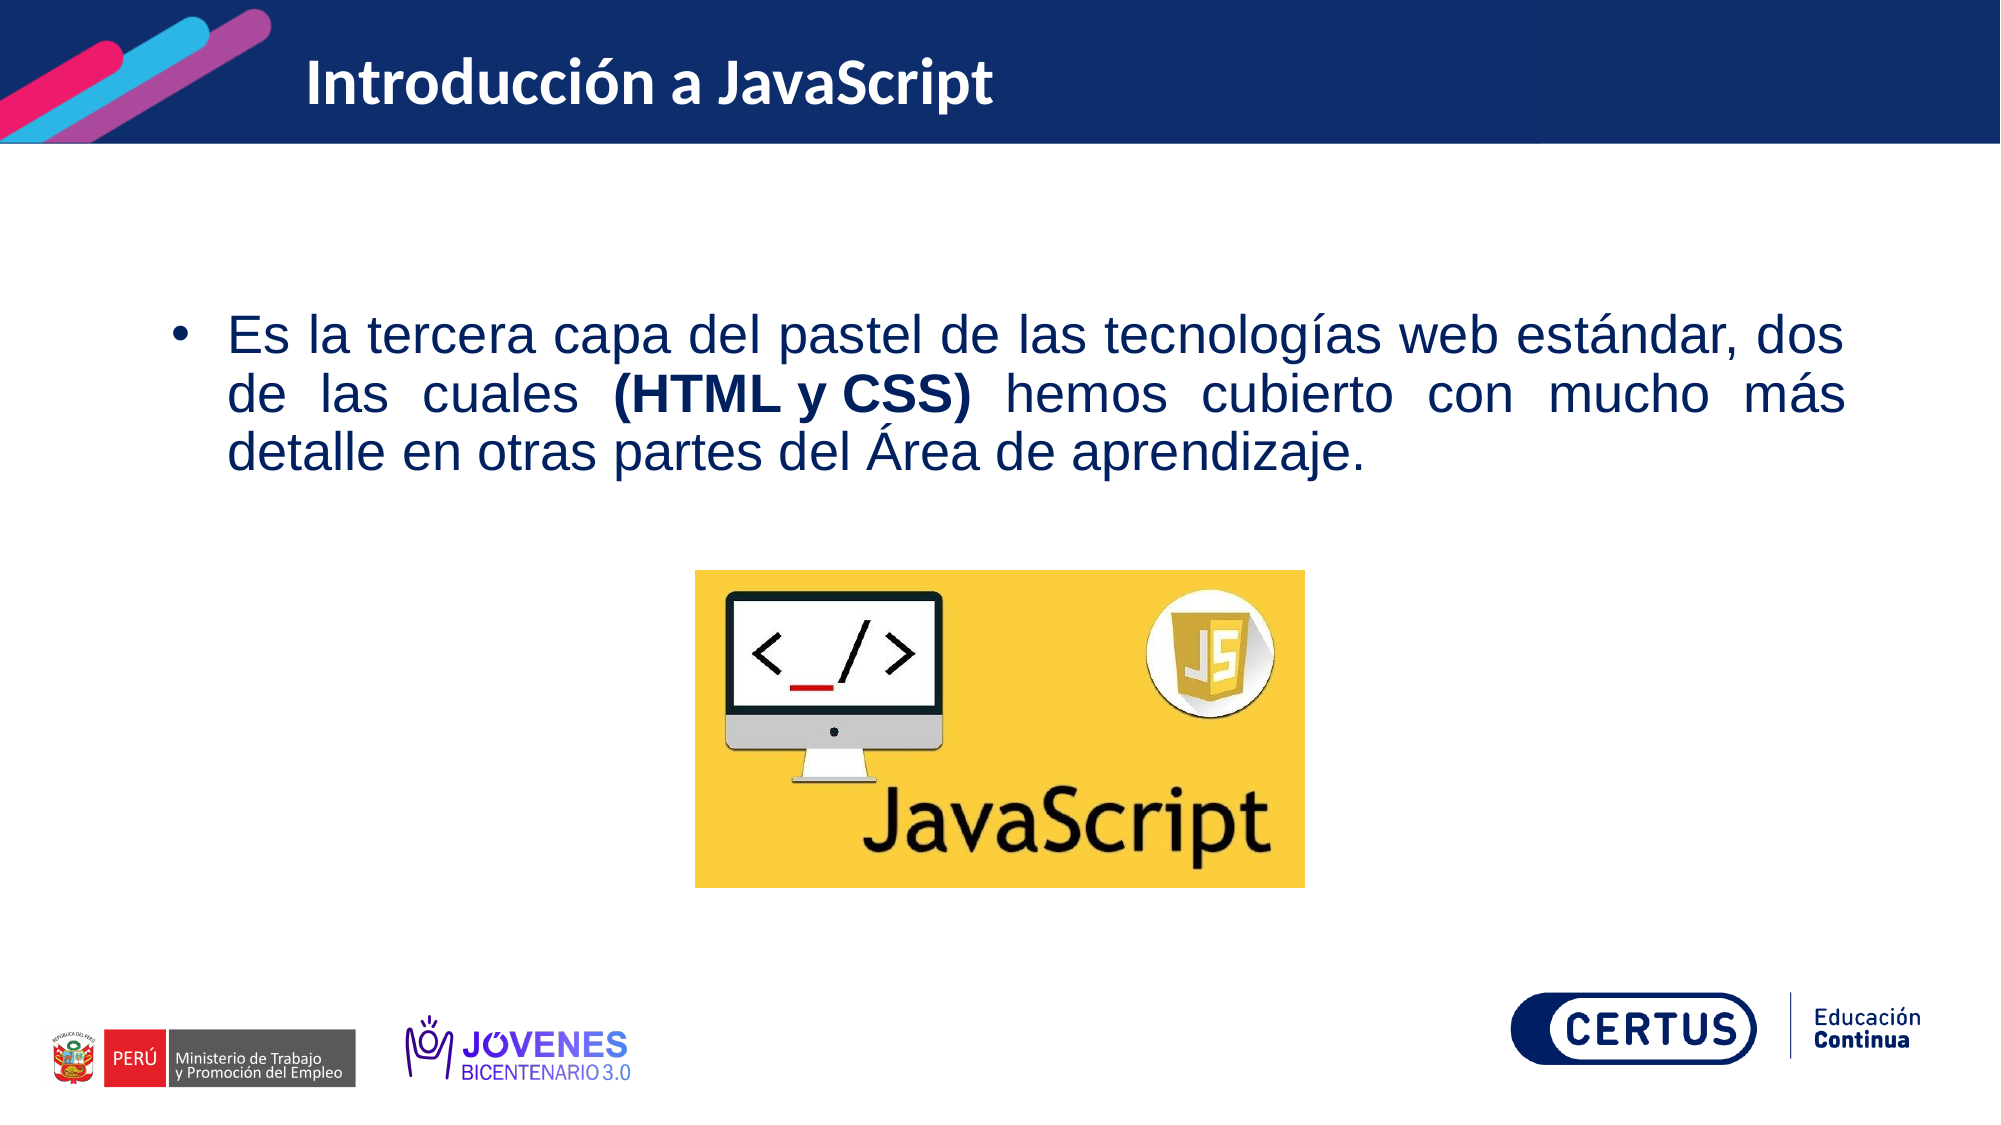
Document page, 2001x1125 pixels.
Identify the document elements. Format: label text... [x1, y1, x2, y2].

list Es la tercera capa del pastel de las tecnologías web estándar, dos de las cuales (HTML y CSS) hemos cubierto con mucho más detalle en otras partes del Área de aprendizaje. [137, 299, 1863, 842]
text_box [41, 986, 632, 1115]
picture [1503, 964, 1959, 1103]
picture [695, 570, 1305, 888]
title Introducción a JavaScript [290, 22, 1901, 144]
picture [0, 0, 1541, 144]
